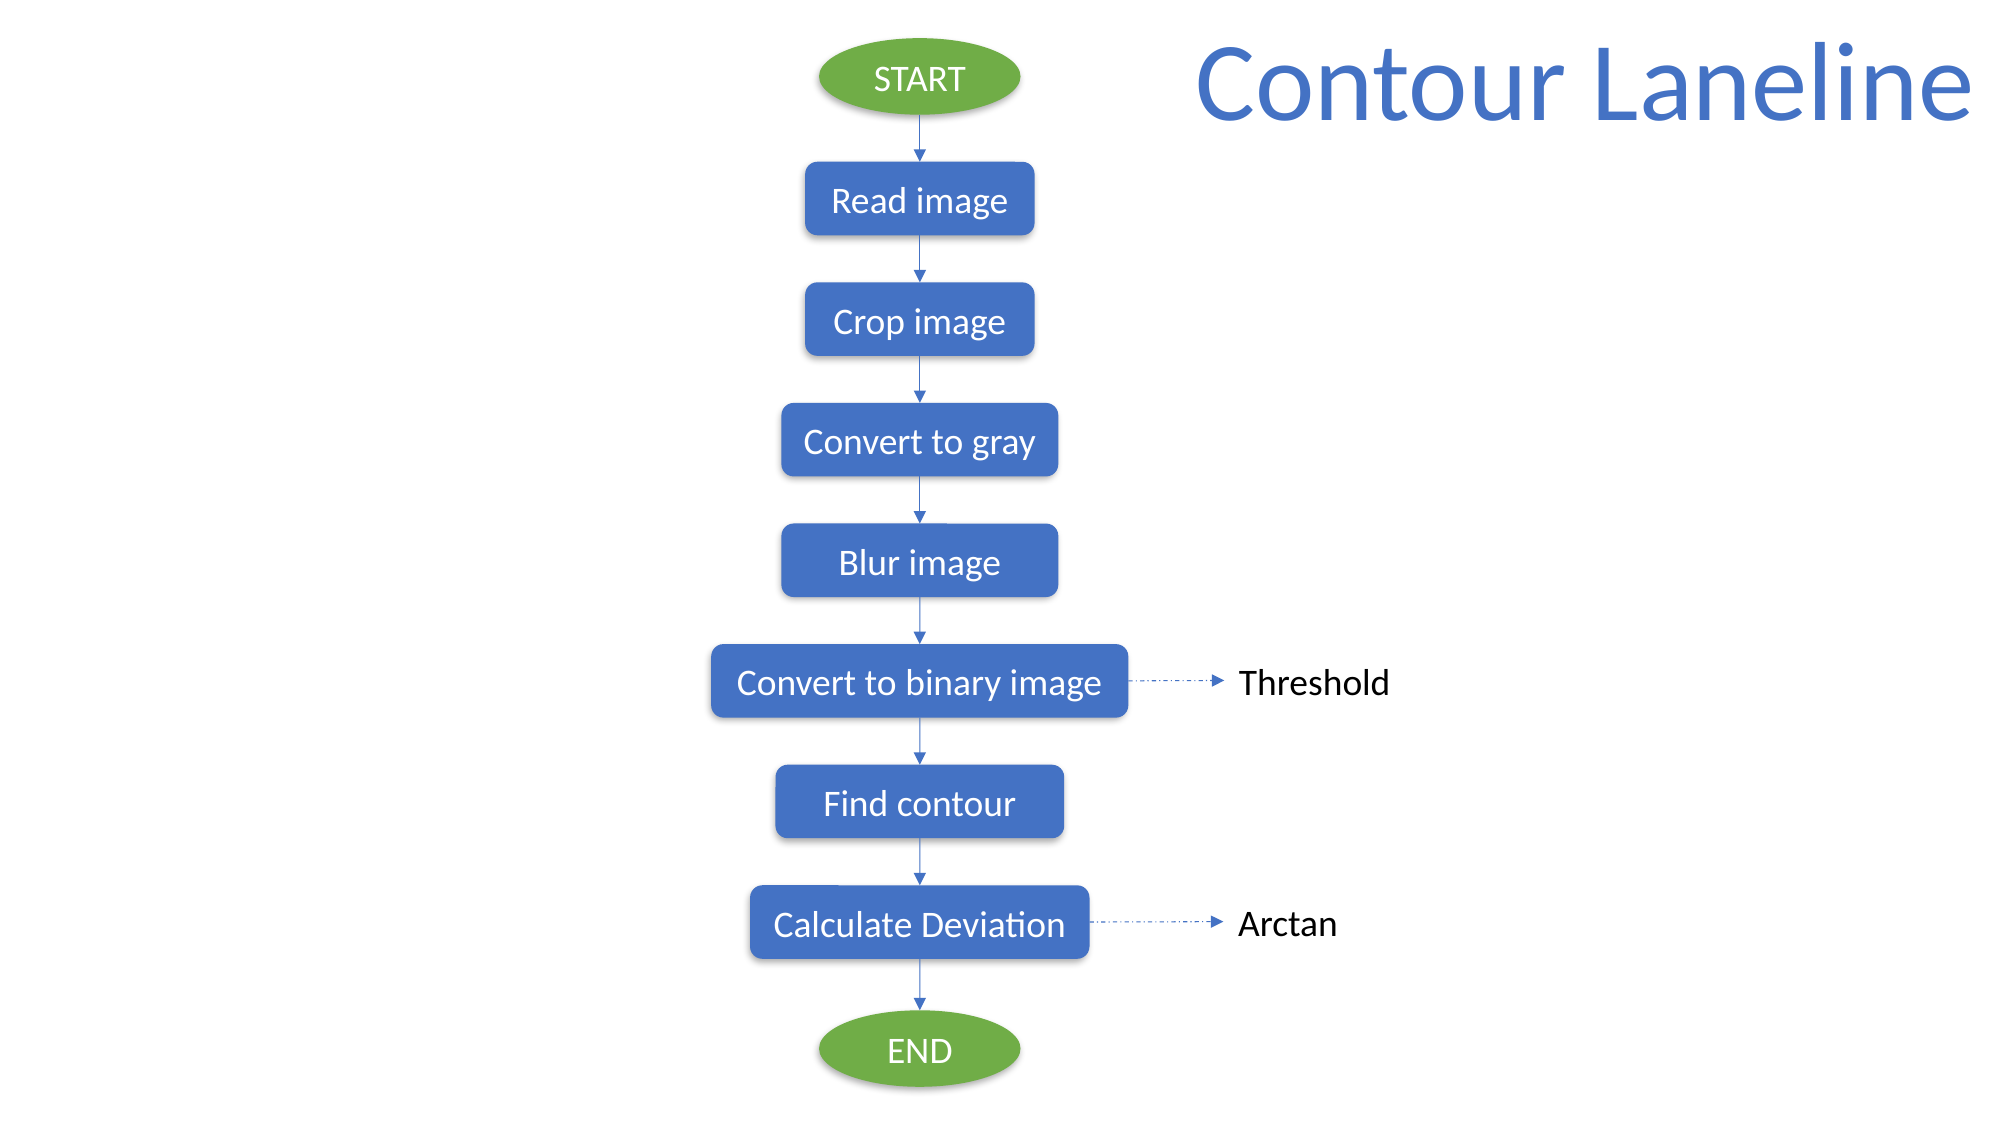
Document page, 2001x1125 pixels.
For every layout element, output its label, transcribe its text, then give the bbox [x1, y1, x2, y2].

text_box Convert to gray [780, 401, 1060, 478]
text_box Threshold [1224, 650, 1406, 711]
text_box END [817, 1009, 1022, 1088]
text_box Read image [804, 160, 1036, 237]
text_box Contour Laneline [1180, 0, 1990, 151]
text_box Crop image [804, 281, 1036, 357]
text_box Calculate Deviation [748, 884, 1091, 960]
text_box START [817, 37, 1022, 116]
text_box Convert to binary image [710, 643, 1130, 719]
text_box Blur image [780, 522, 1060, 599]
text_box Find contour [774, 763, 1066, 840]
text_box Arctan [1223, 891, 1433, 952]
